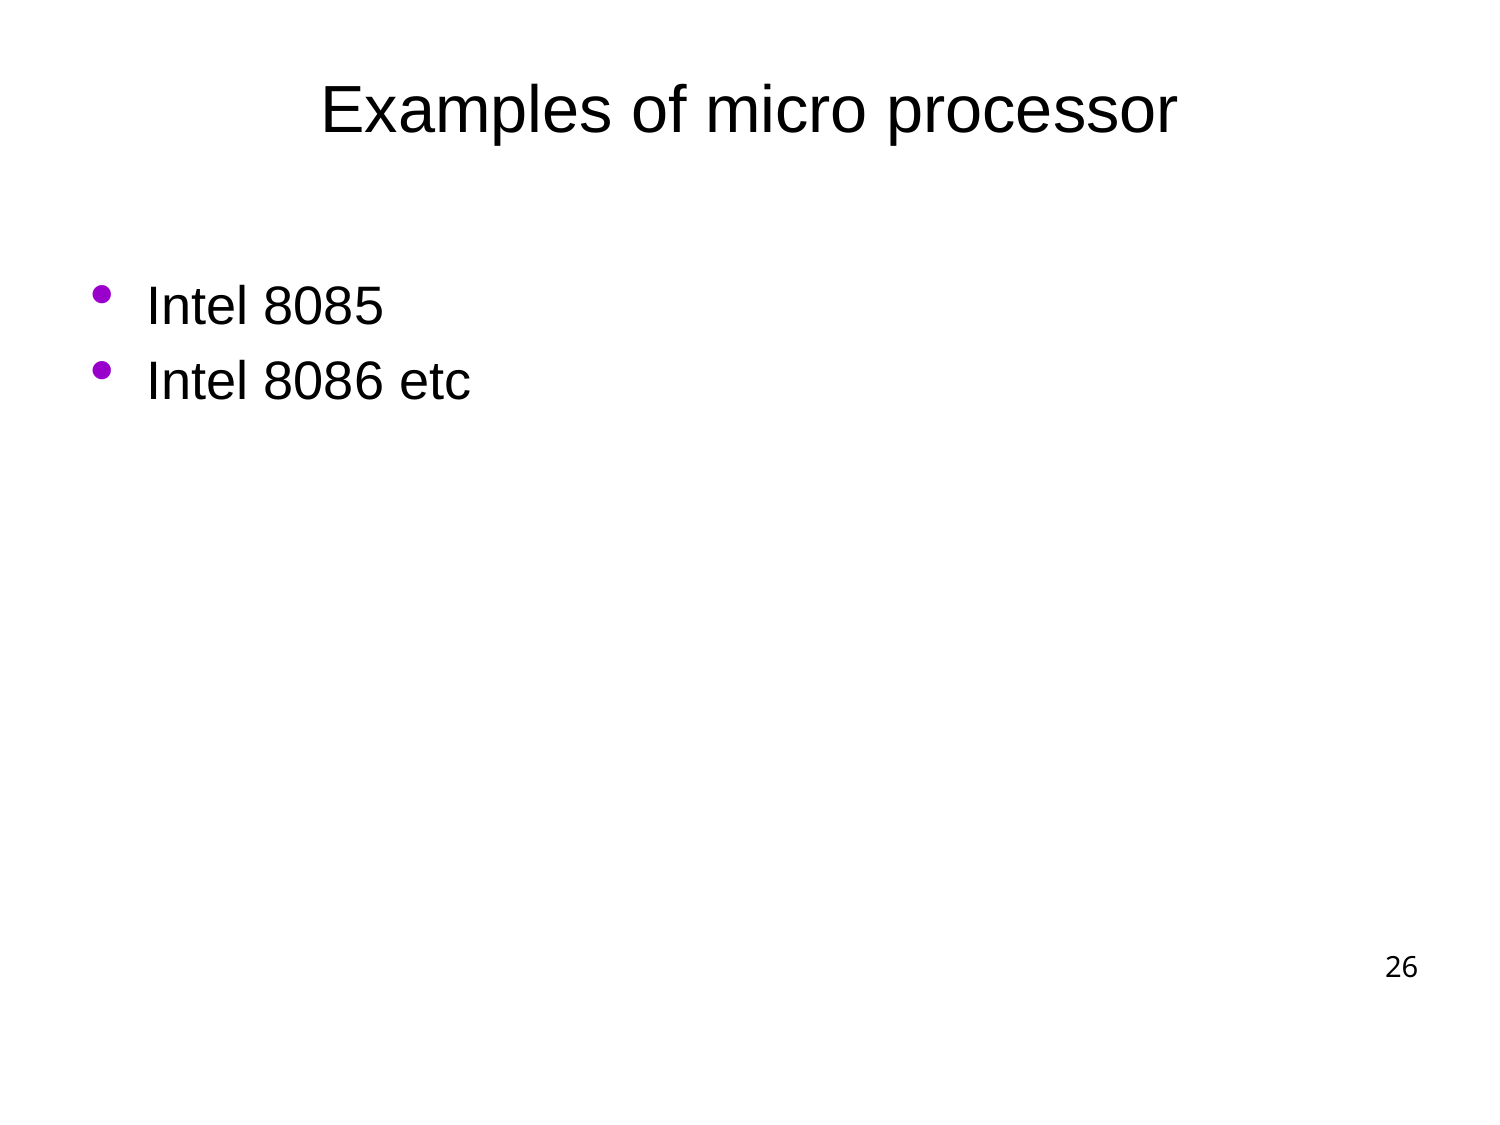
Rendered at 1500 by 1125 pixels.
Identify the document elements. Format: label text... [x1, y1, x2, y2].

title Examples of micro processor [112, 49, 1388, 163]
list Intel 8085 Intel 8086 etc [74, 262, 1301, 1063]
slide_number 26 [1333, 940, 1434, 1027]
